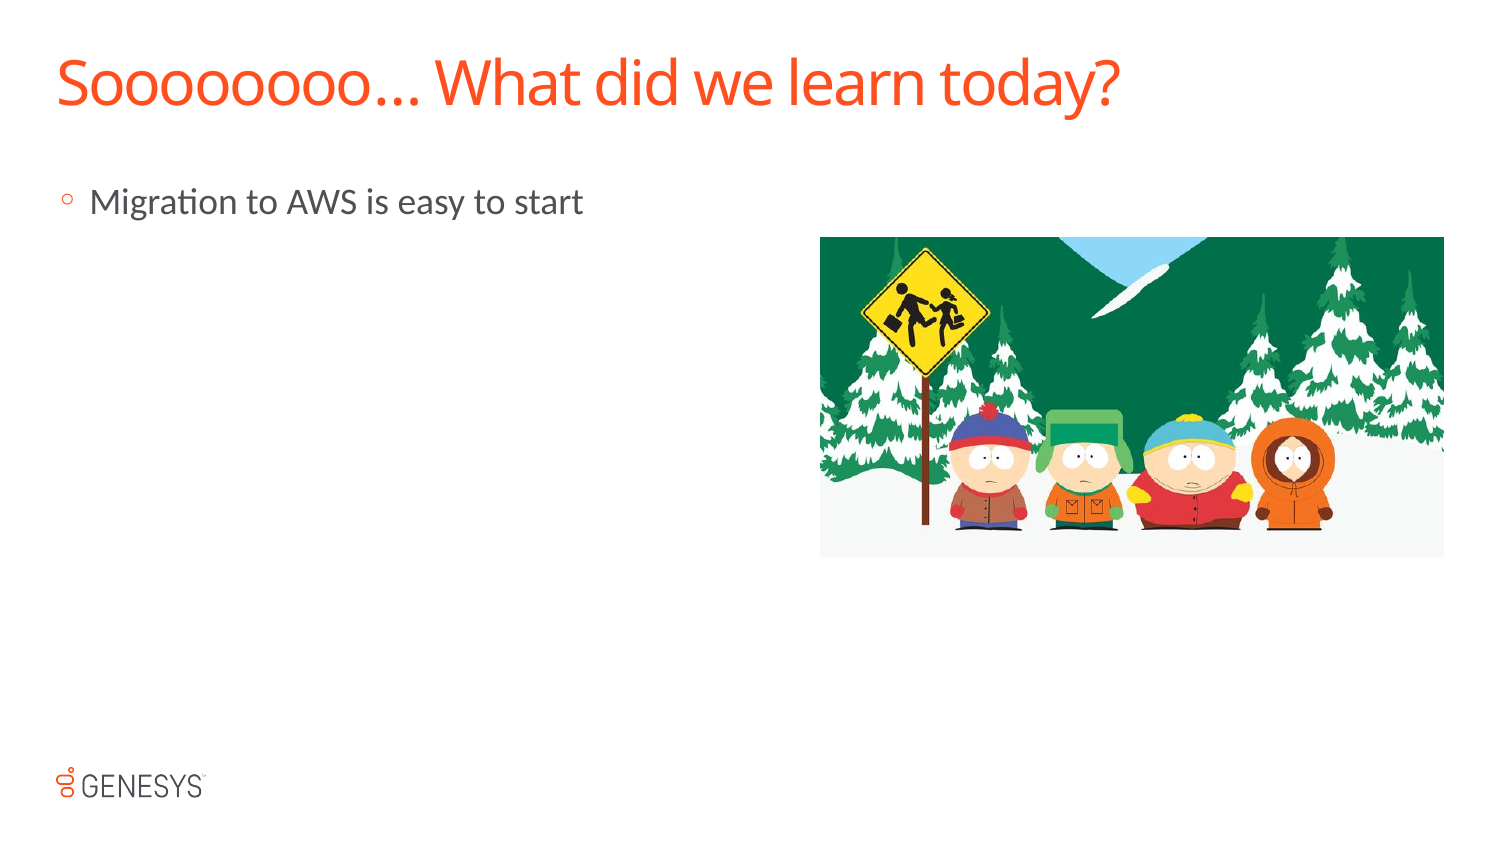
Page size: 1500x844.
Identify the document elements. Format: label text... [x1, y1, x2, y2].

title Soooooooo… What did we learn today? [56, 51, 1444, 148]
picture [24, 735, 240, 830]
picture [820, 237, 1444, 557]
list Migration to AWS is easy to start [56, 147, 821, 732]
